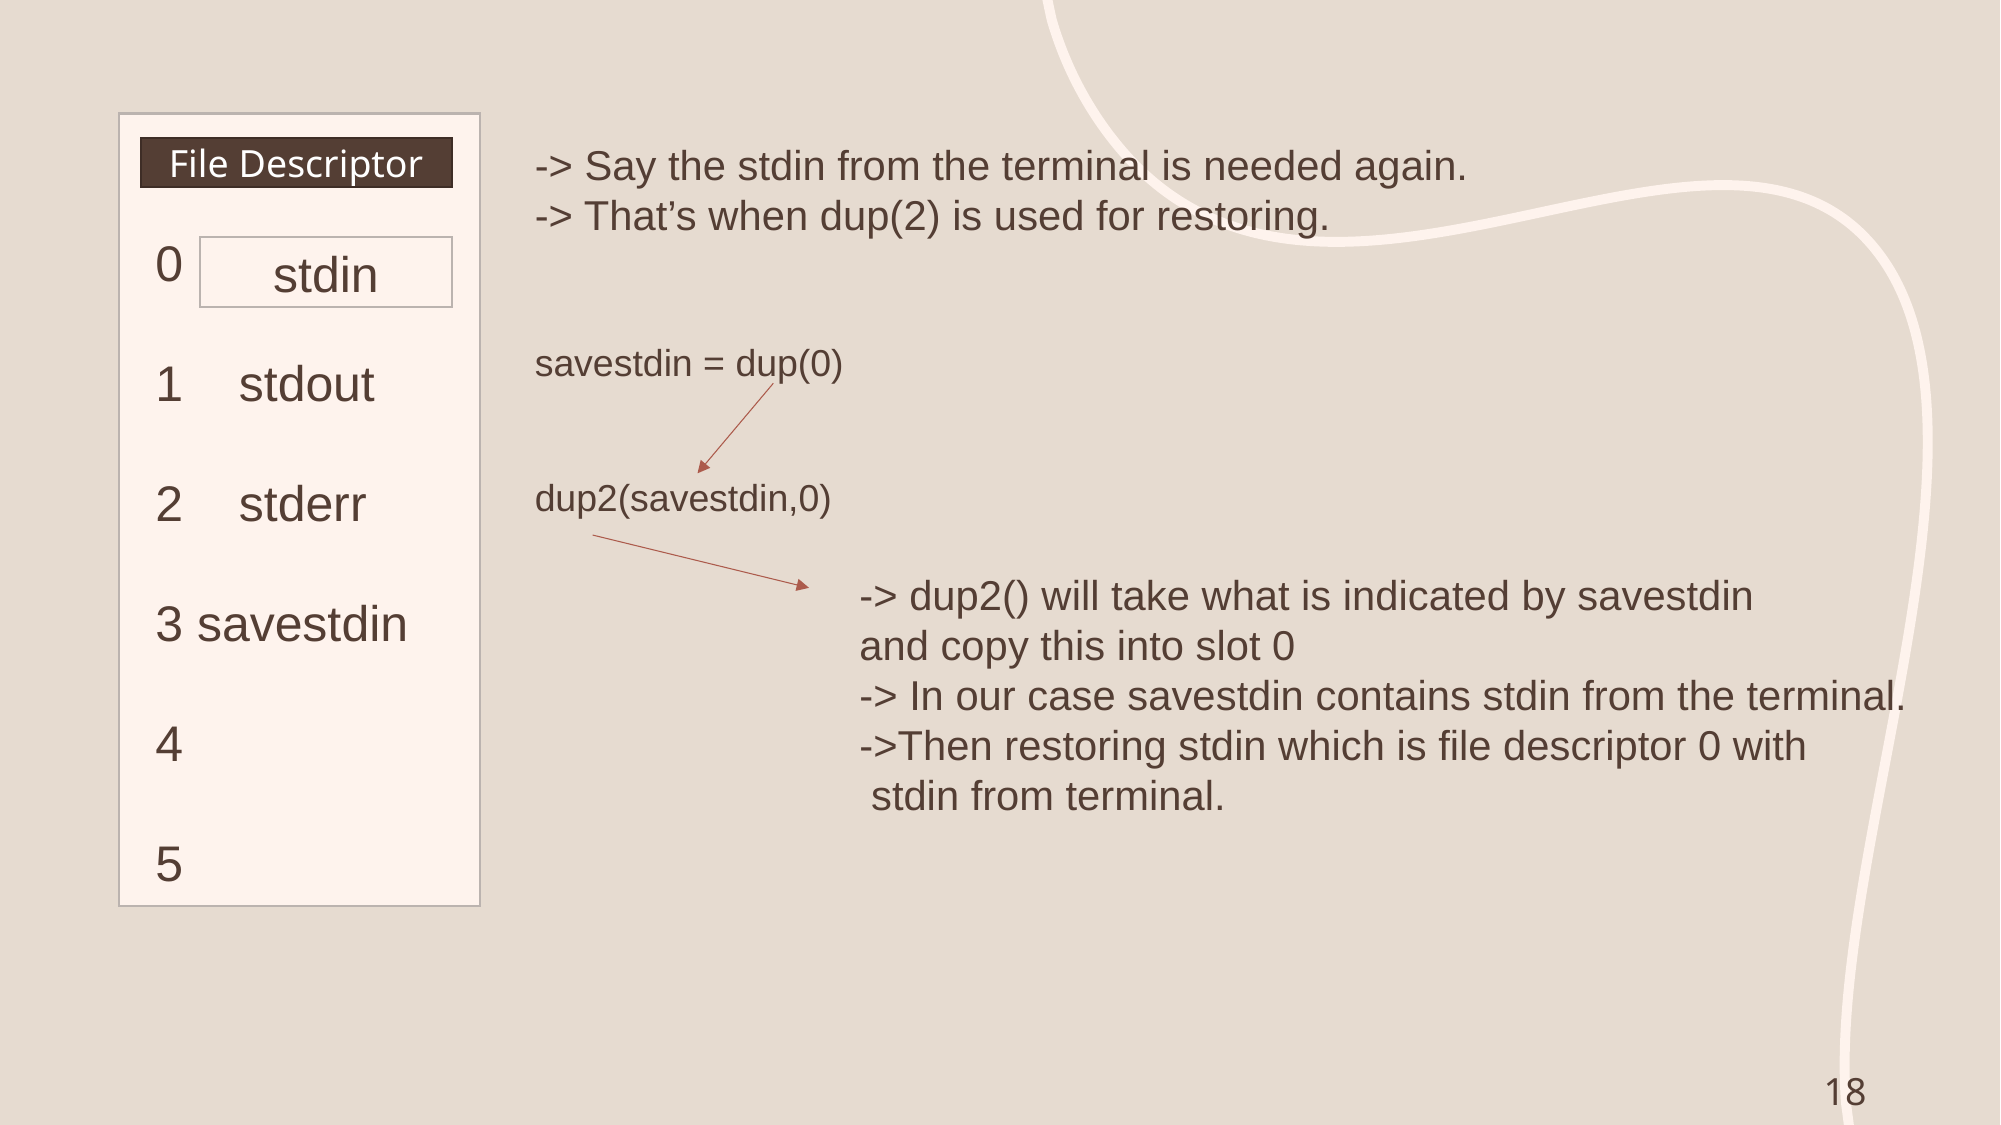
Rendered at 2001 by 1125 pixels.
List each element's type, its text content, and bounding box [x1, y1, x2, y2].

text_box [697, 383, 774, 474]
text_box -> dup2() will take what is indicated by savestdin and copy this into slot 0 -> In our case savestdin contains stdin from the terminal. ->Then restoring stdin which is file descriptor 0 with stdin from terminal. [844, 561, 1923, 827]
text_box -> Say the stdin from the terminal is needed again. -> That’s when dup(2) is used for restoring. [519, 131, 1520, 246]
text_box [118, 113, 480, 907]
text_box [592, 535, 810, 588]
text_box savestdin = dup(0) dup2(savestdin,0) [519, 331, 1520, 572]
text_box 18 [1808, 1060, 1971, 1112]
